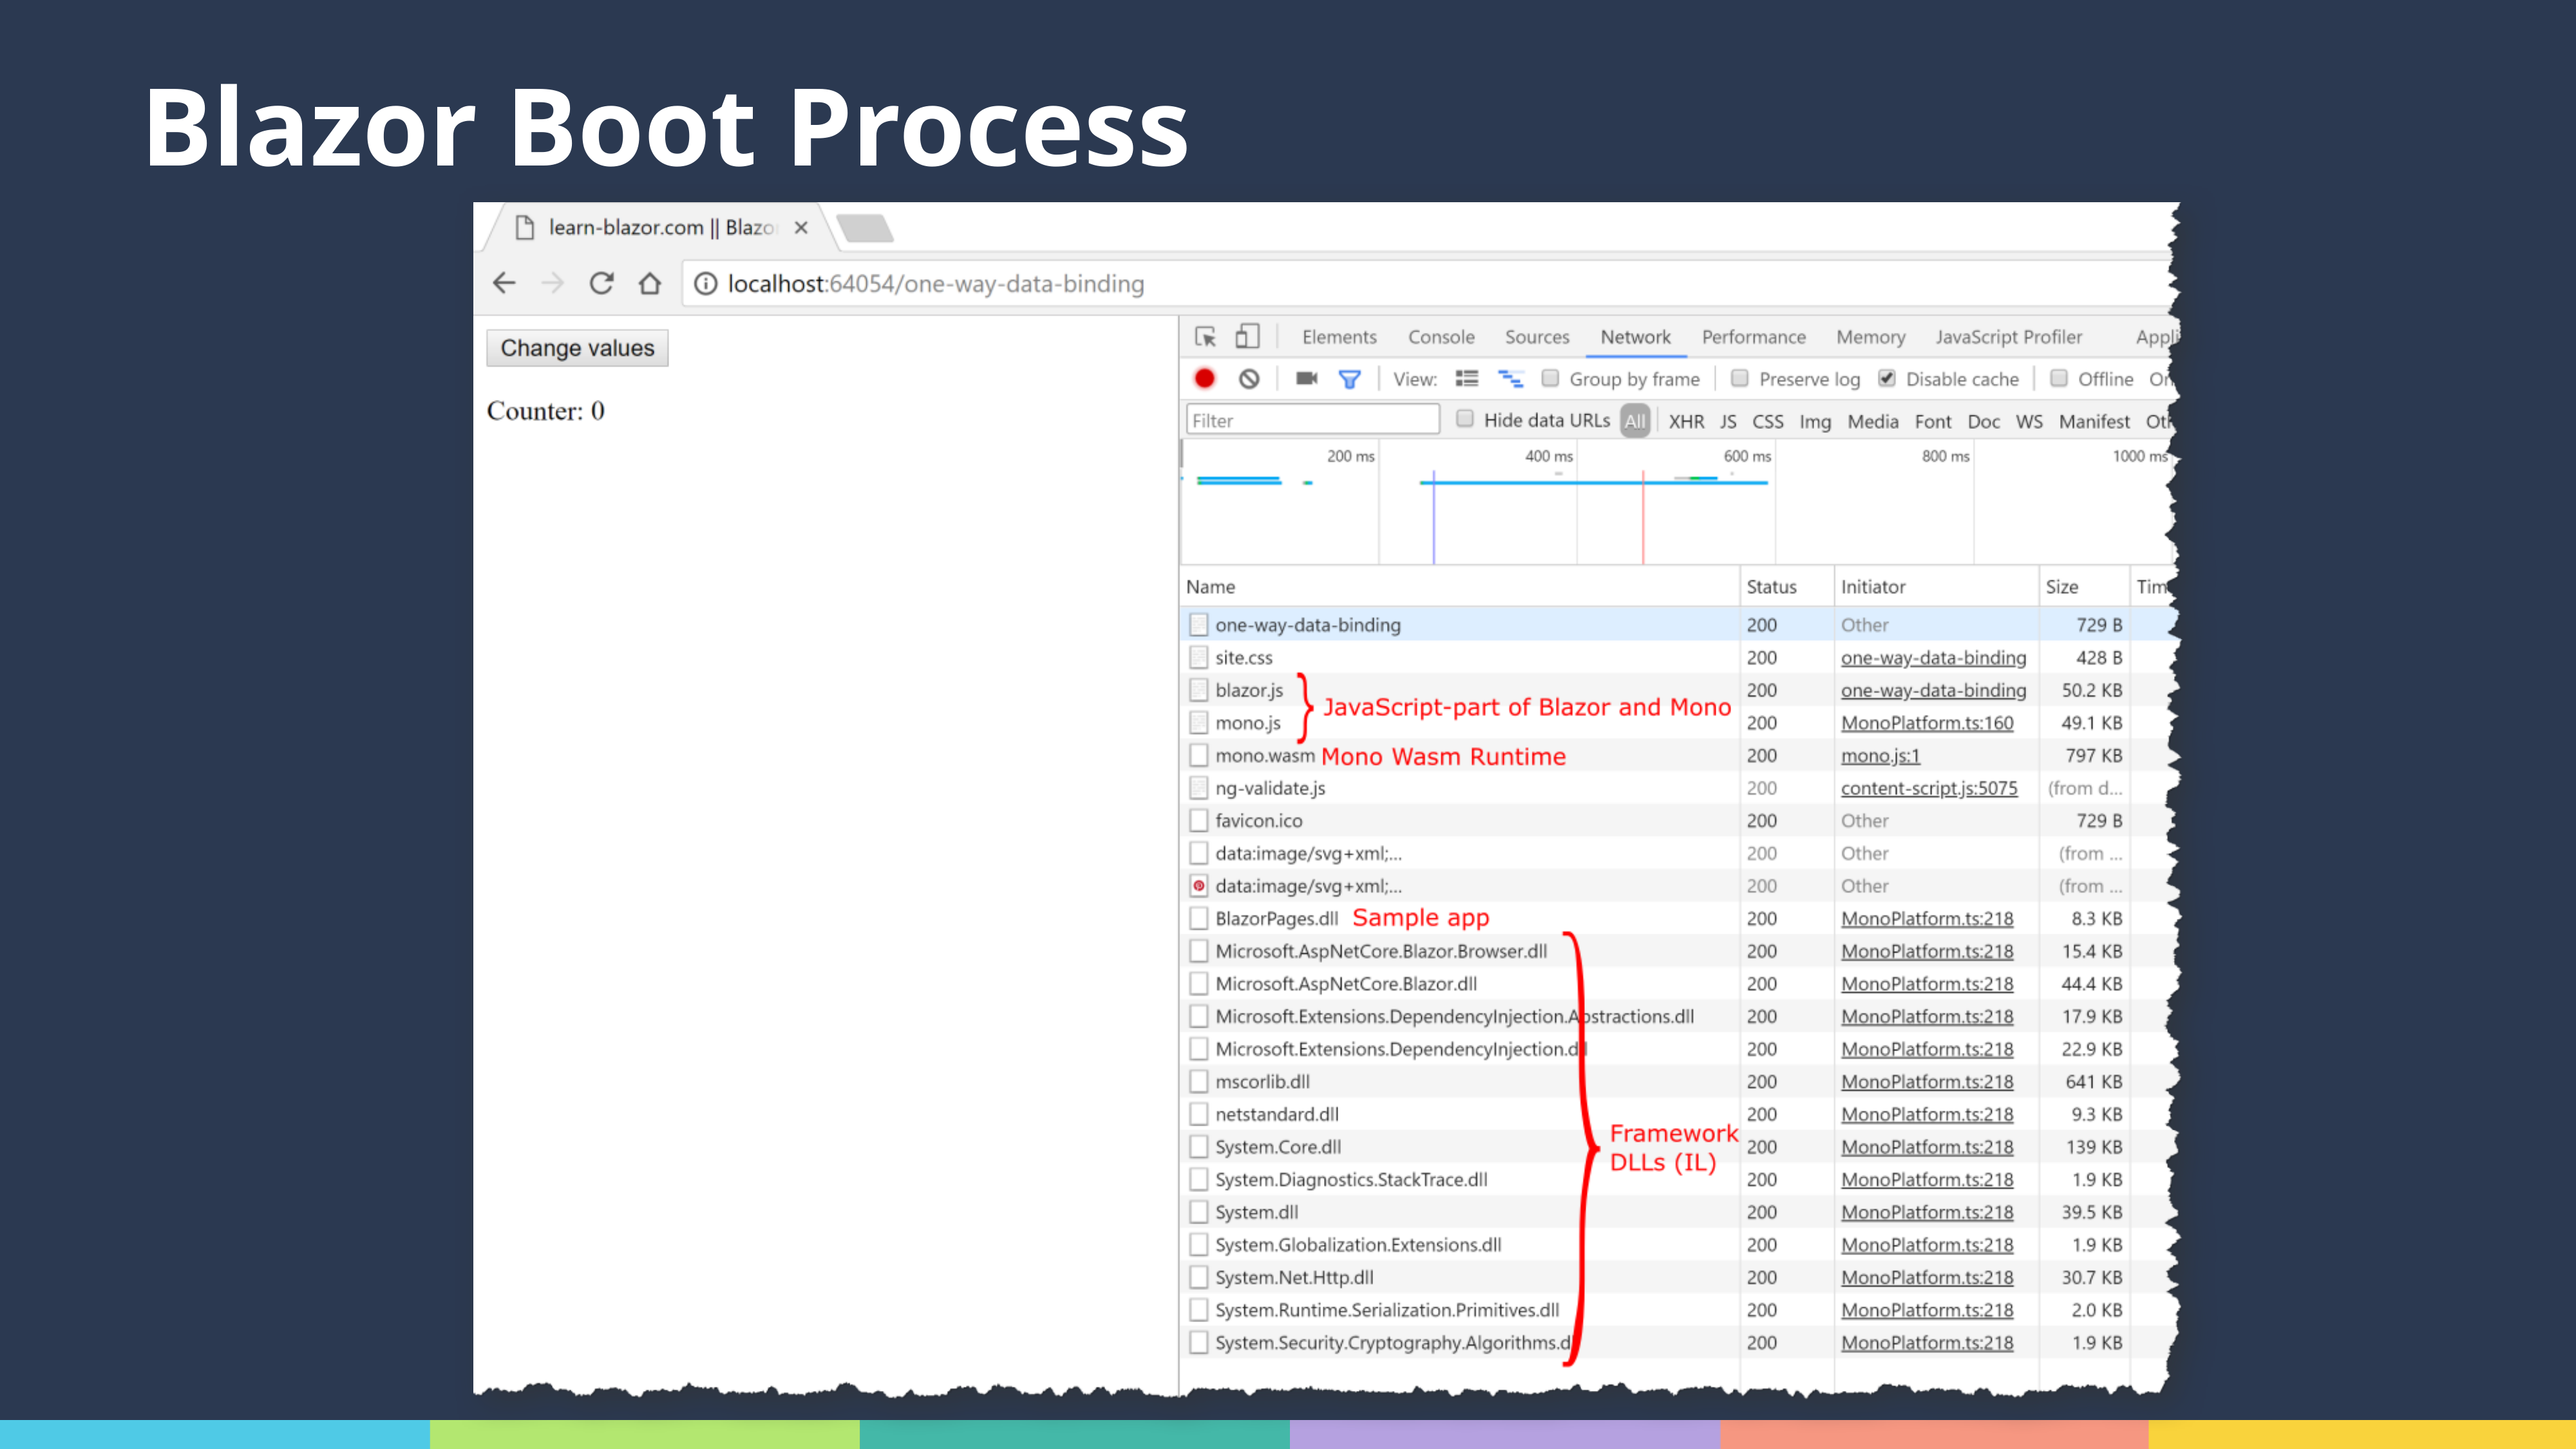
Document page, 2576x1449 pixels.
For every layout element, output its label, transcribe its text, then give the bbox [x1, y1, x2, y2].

title Blazor Boot Process [140, 10, 2190, 252]
picture [473, 202, 2190, 1406]
picture [0, 1420, 2576, 1449]
